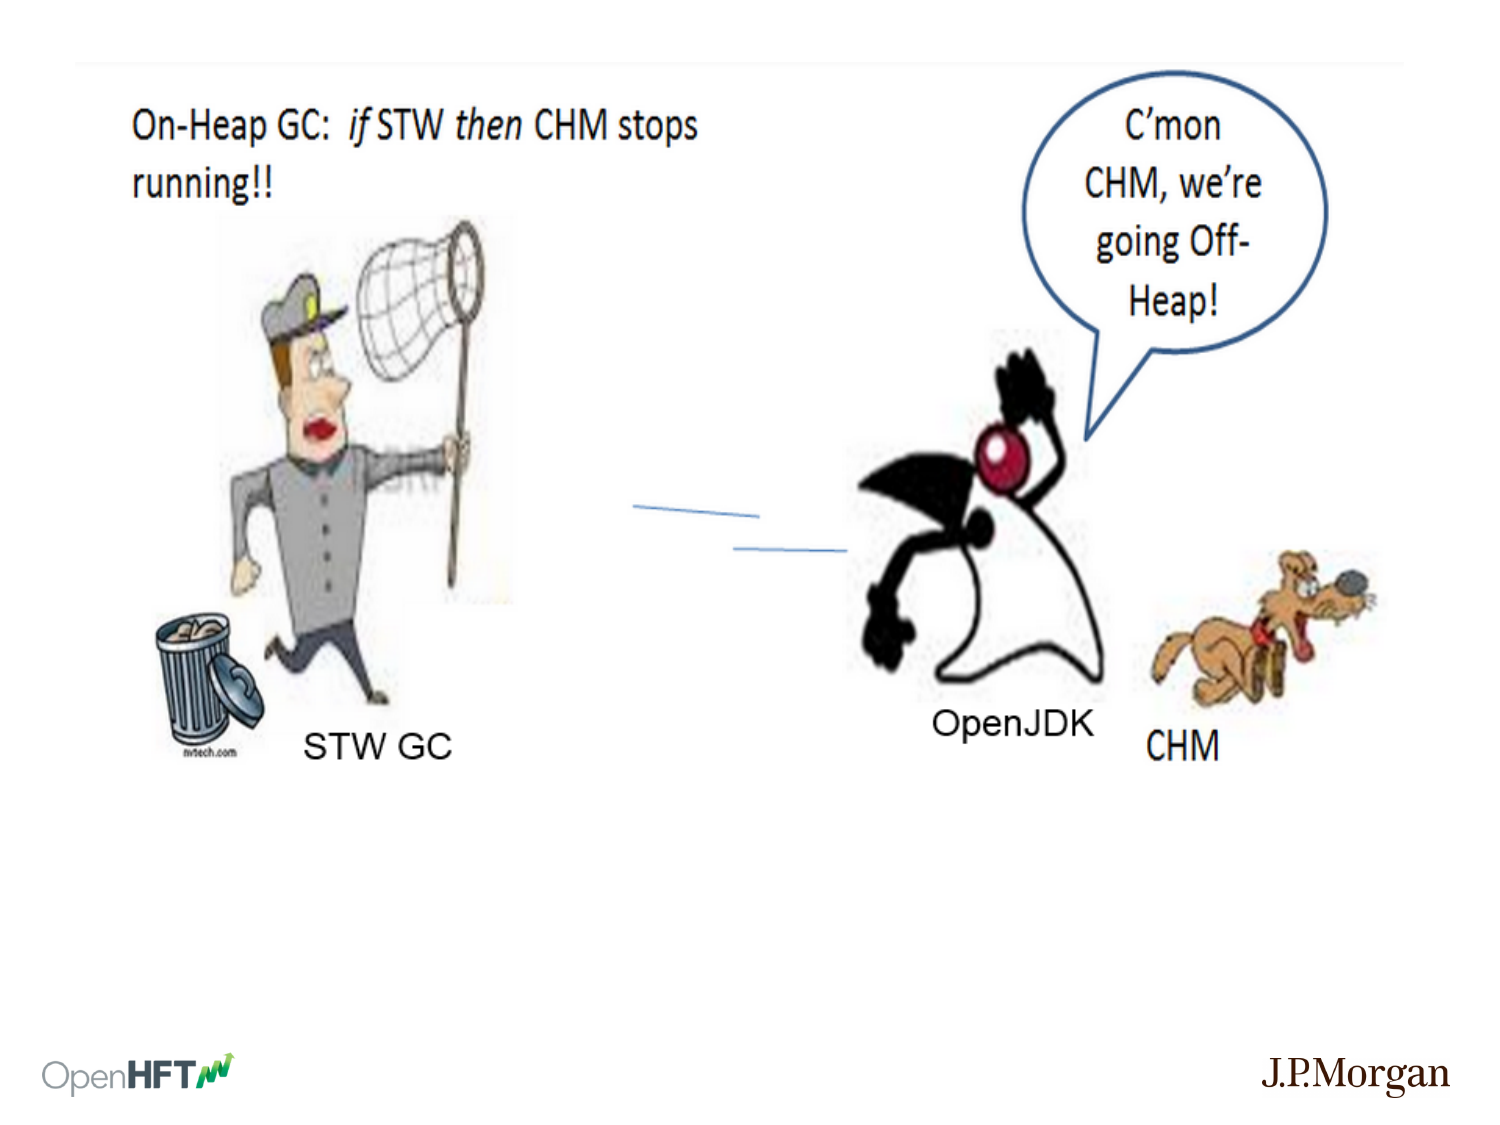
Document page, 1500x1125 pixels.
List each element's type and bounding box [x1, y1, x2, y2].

picture [74, 62, 1404, 816]
picture [37, 1049, 247, 1101]
picture [1262, 1058, 1451, 1098]
